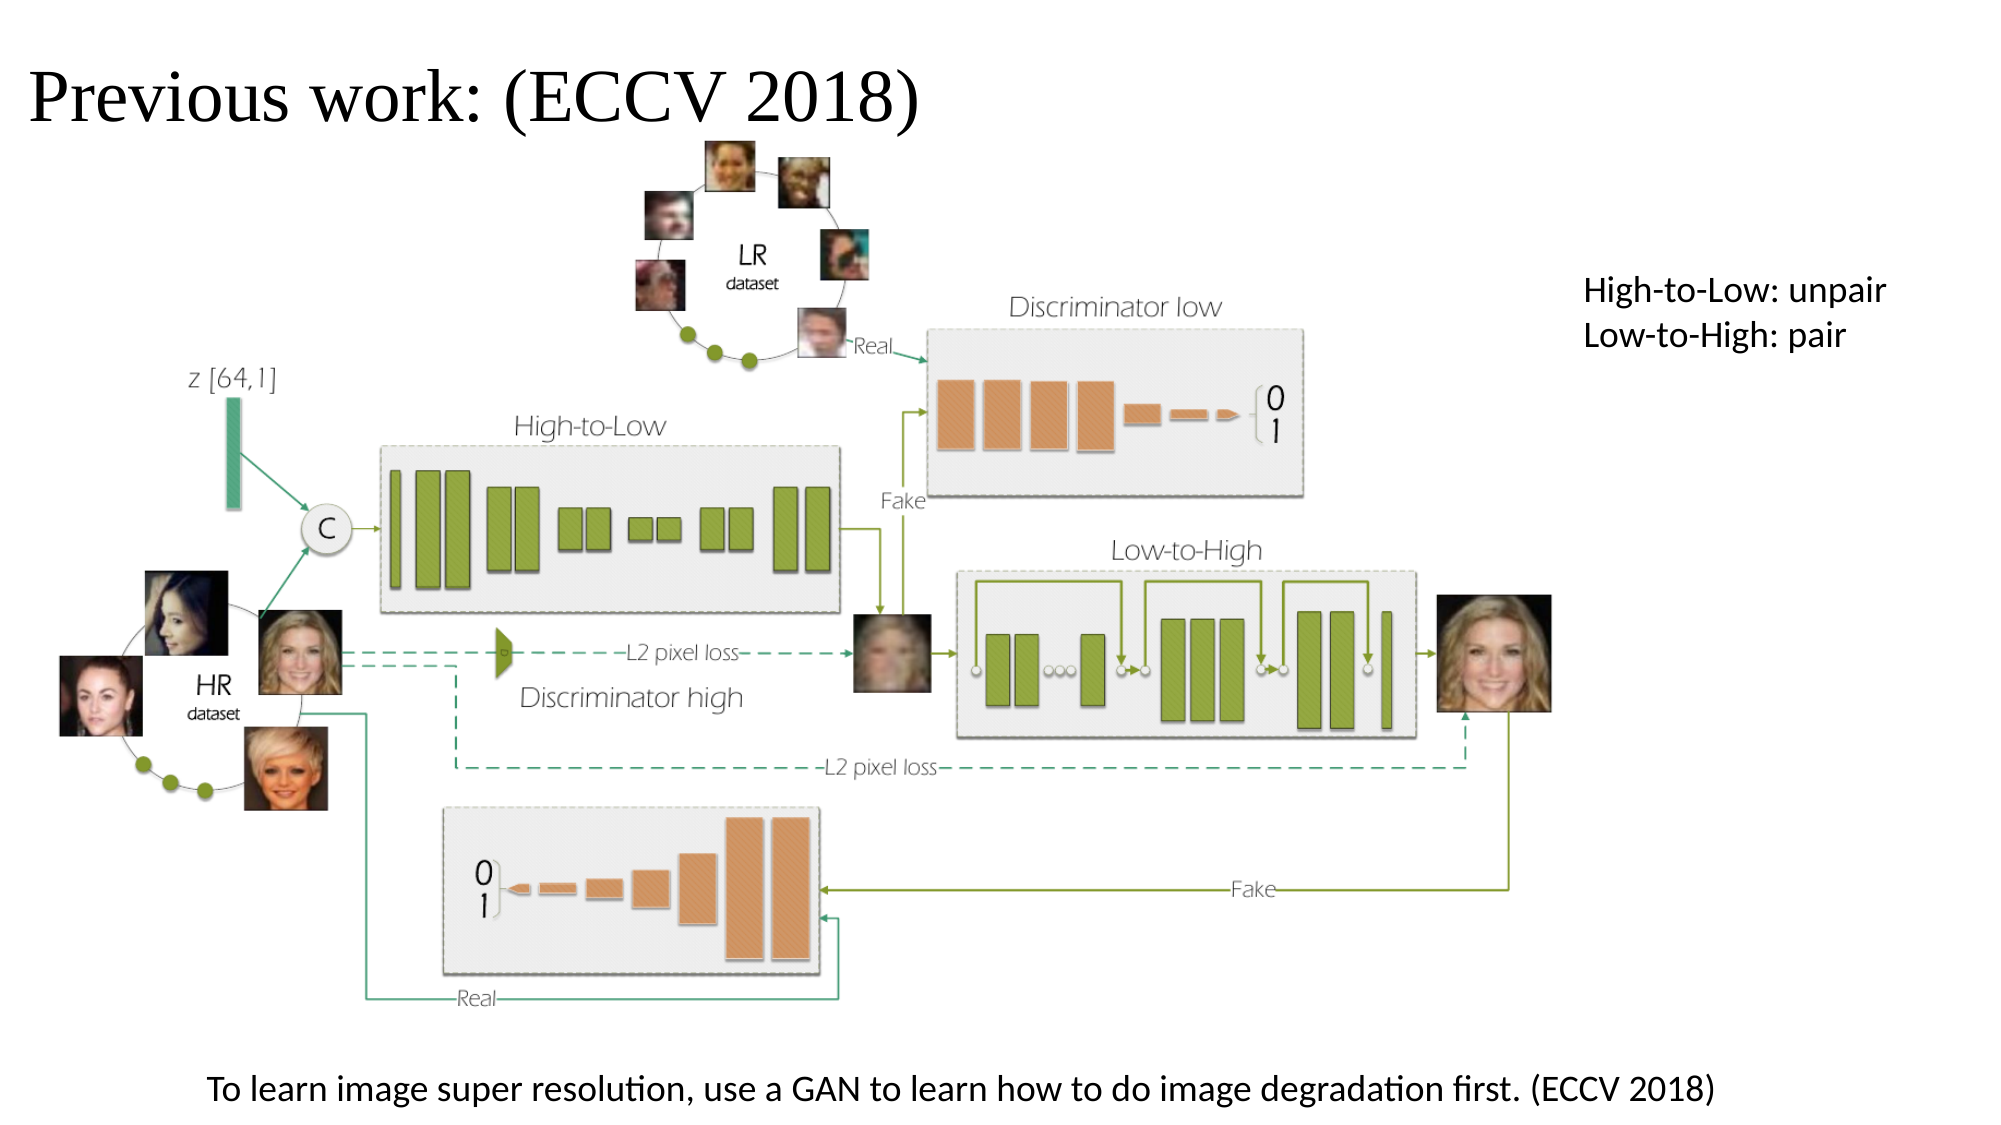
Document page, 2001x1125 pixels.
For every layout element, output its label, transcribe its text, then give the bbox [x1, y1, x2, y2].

text_box High-to-Low: unpair Low-to-High: pair [1570, 257, 1903, 363]
text_box To learn image super resolution, use a GAN to learn how to do image degradation first. (ECCV 2018) [191, 1057, 1733, 1117]
picture [1, 95, 1570, 1030]
title Previous work: (ECCV 2018) [13, 0, 1739, 207]
